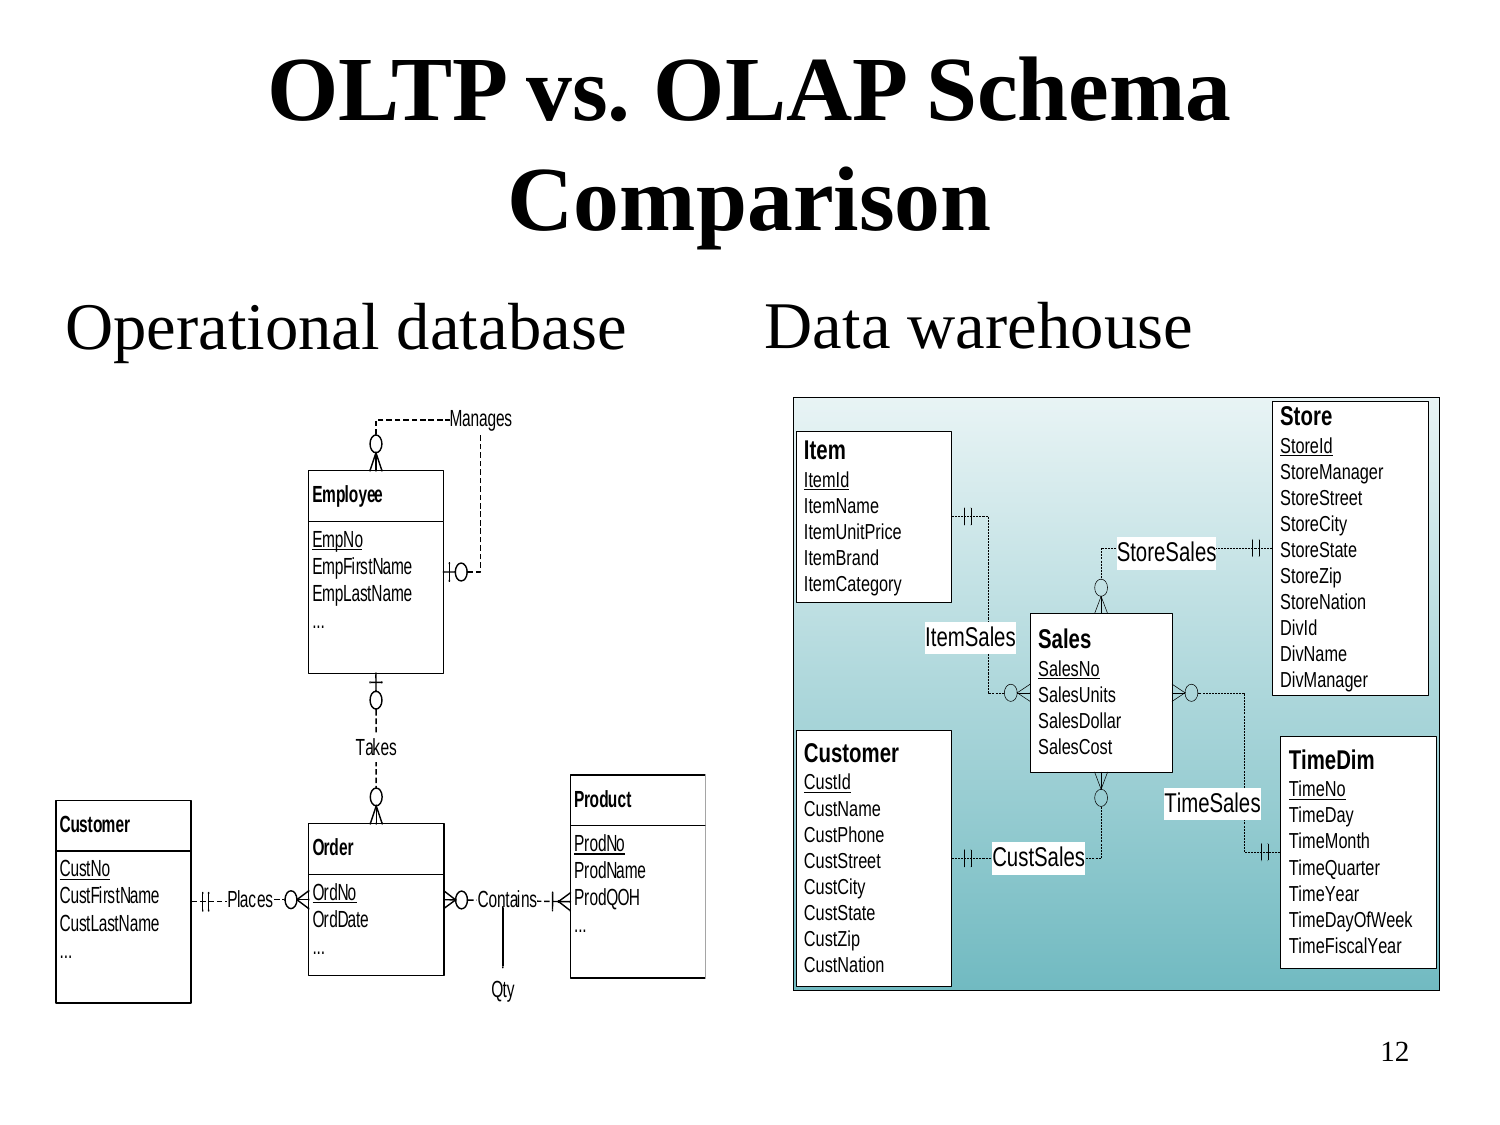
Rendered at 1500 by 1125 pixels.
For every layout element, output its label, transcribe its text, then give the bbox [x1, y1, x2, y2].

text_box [792, 397, 1440, 991]
title OLTP vs. OLAP Schema Comparison [0, 44, 1500, 233]
slide_number 12 [1074, 1024, 1426, 1103]
text_box Operational database [49, 274, 725, 1013]
picture [49, 397, 706, 1013]
text_box Data warehouse [749, 274, 1425, 1013]
